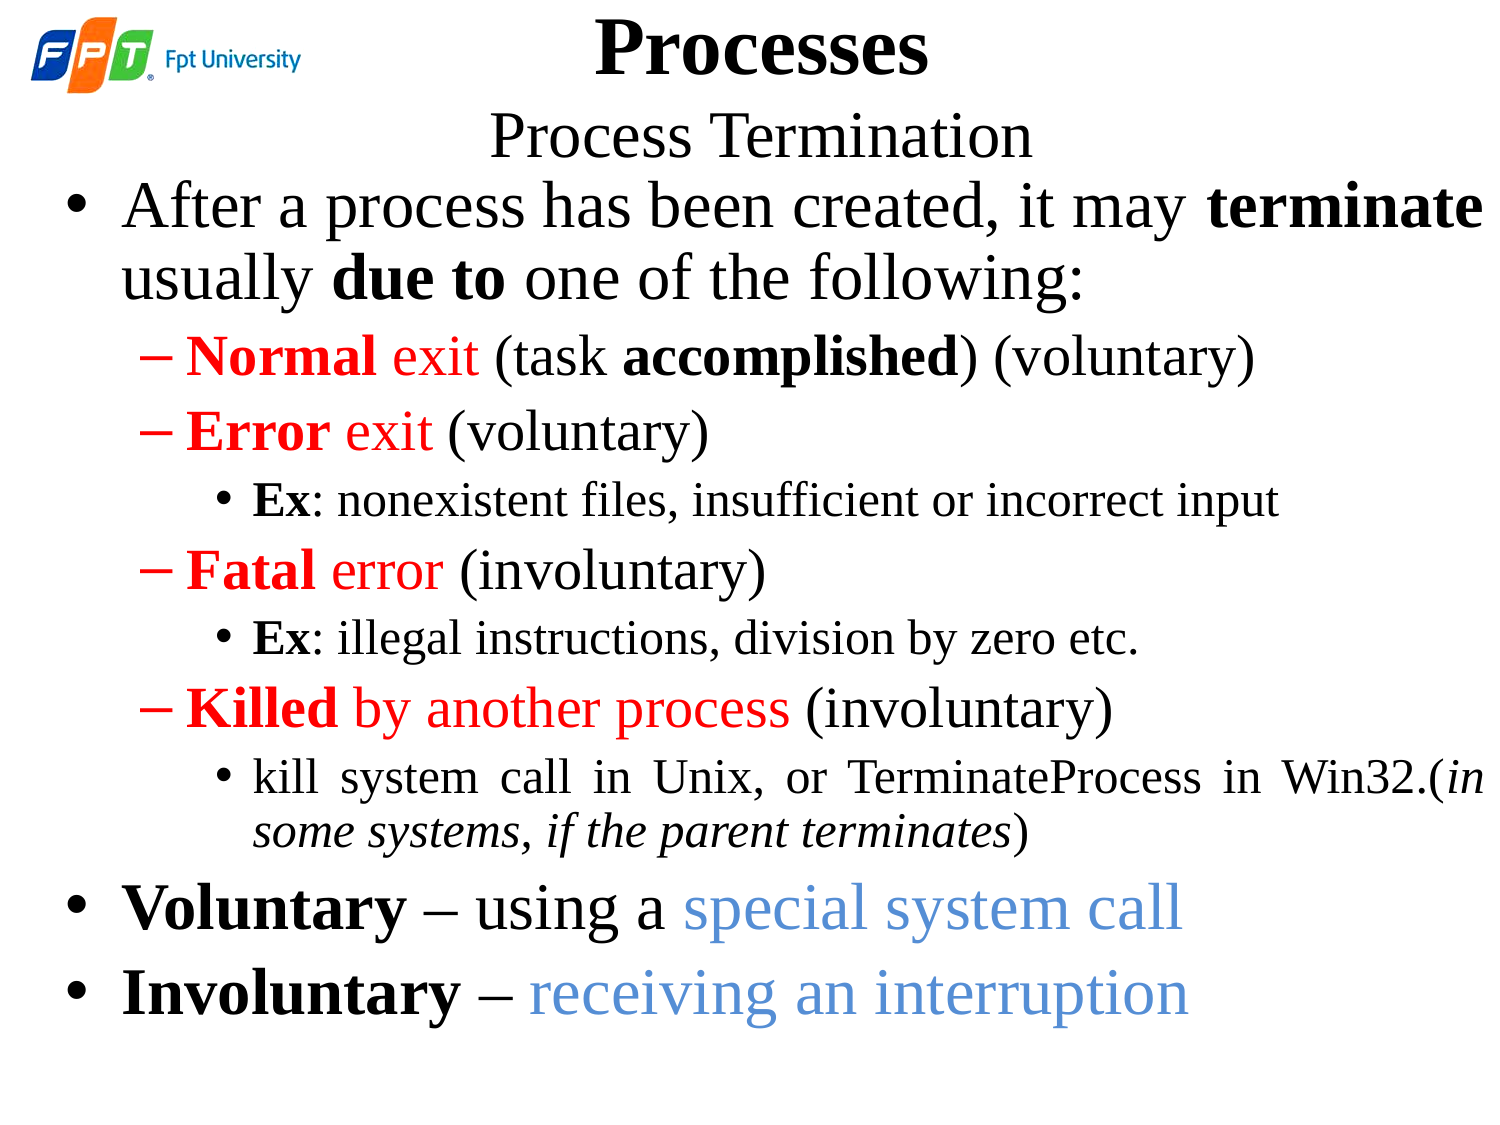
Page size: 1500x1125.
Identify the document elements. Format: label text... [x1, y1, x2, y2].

list After a process has been created, it may terminate usually due to one of the following: Normal exit (task accomplished) (voluntary) Error exit (voluntary) Ex: nonexistent files, insufficient or incorrect input Fatal error (involuntary) Ex: illegal instructions, division by zero etc. Killed by another process (involuntary) kill system call in Unix, or TerminateProcess in Win32.(in some systems, if the parent terminates) Voluntary – using a special system call Involuntary – receiving an interruption [50, 162, 1500, 1125]
title Processes Process Termination [87, 0, 1438, 162]
picture [0, 0, 87, 122]
